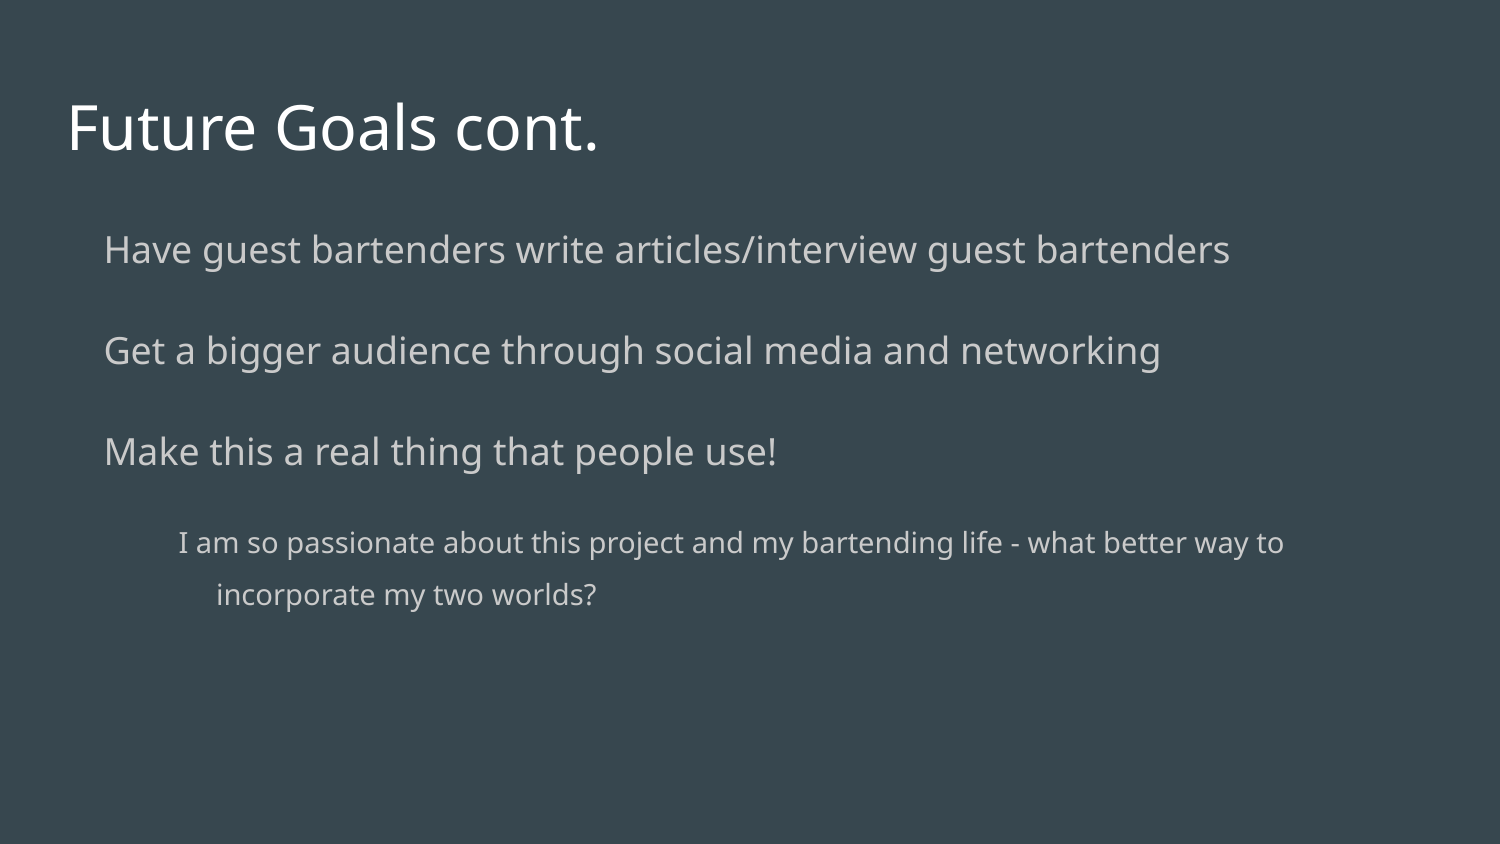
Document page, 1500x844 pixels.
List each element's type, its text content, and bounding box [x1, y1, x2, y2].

title Future Goals cont. [51, 72, 1449, 167]
list Have guest bartenders write articles/interview guest bartenders Get a bigger audience through social media and networking Make this a real thing that people use! I am so passionate about this project and my bartending life - what better way to incorporate my two worlds? [51, 189, 1449, 750]
